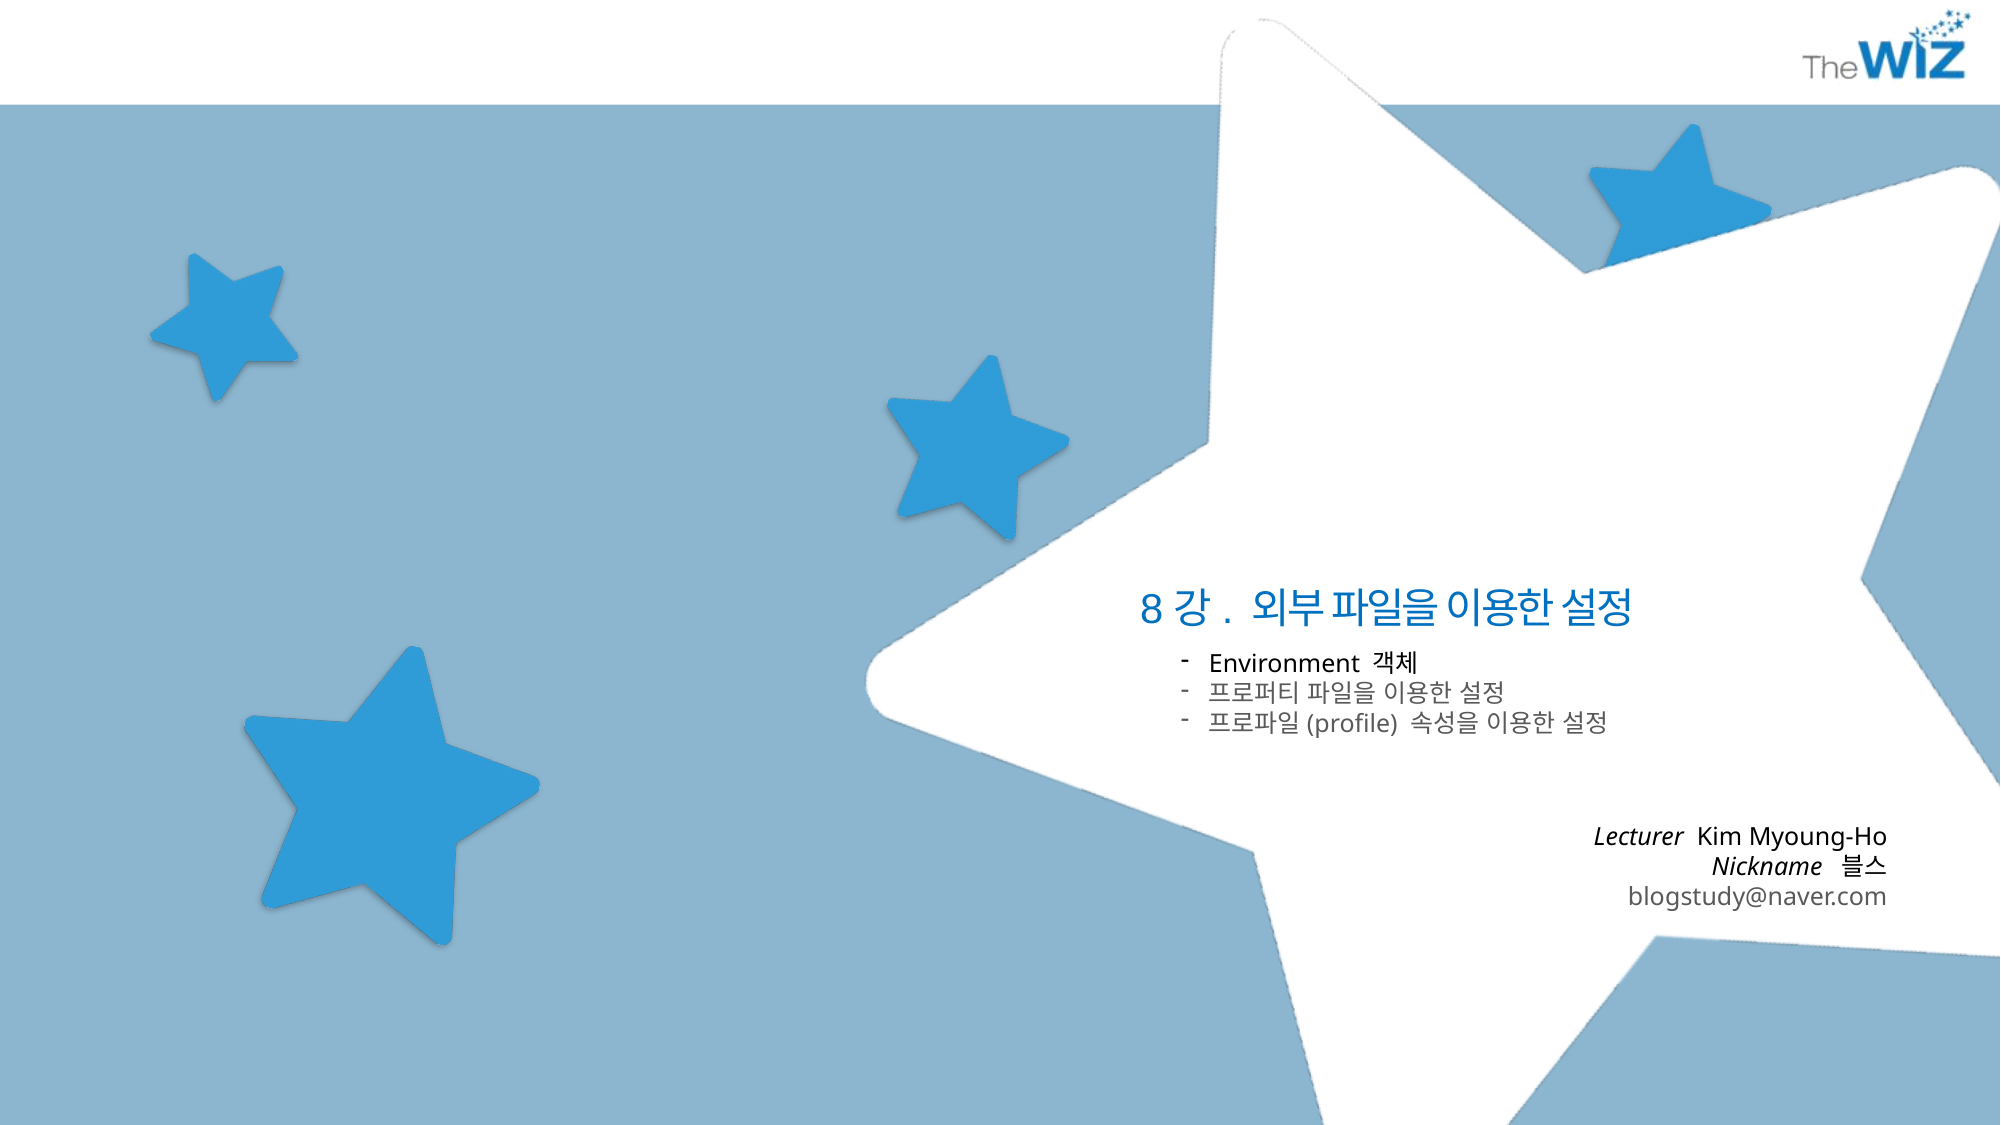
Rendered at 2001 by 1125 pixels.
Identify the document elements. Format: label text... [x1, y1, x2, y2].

text_box Lecturer Kim Myoung-Ho Nickname 블스 blogstudy@naver.com [1559, 813, 1903, 919]
picture [683, 0, 2001, 1125]
text_box Environment 객체 프로퍼티 파일을 이용한 설정 프로파일(profile) 속성을 이용한 설정 [1166, 639, 1855, 745]
picture [1916, 0, 2000, 90]
picture [208, 615, 563, 957]
picture [126, 220, 322, 414]
text_box 8강. 외부 파일을 이용한 설정 [1125, 574, 1855, 639]
